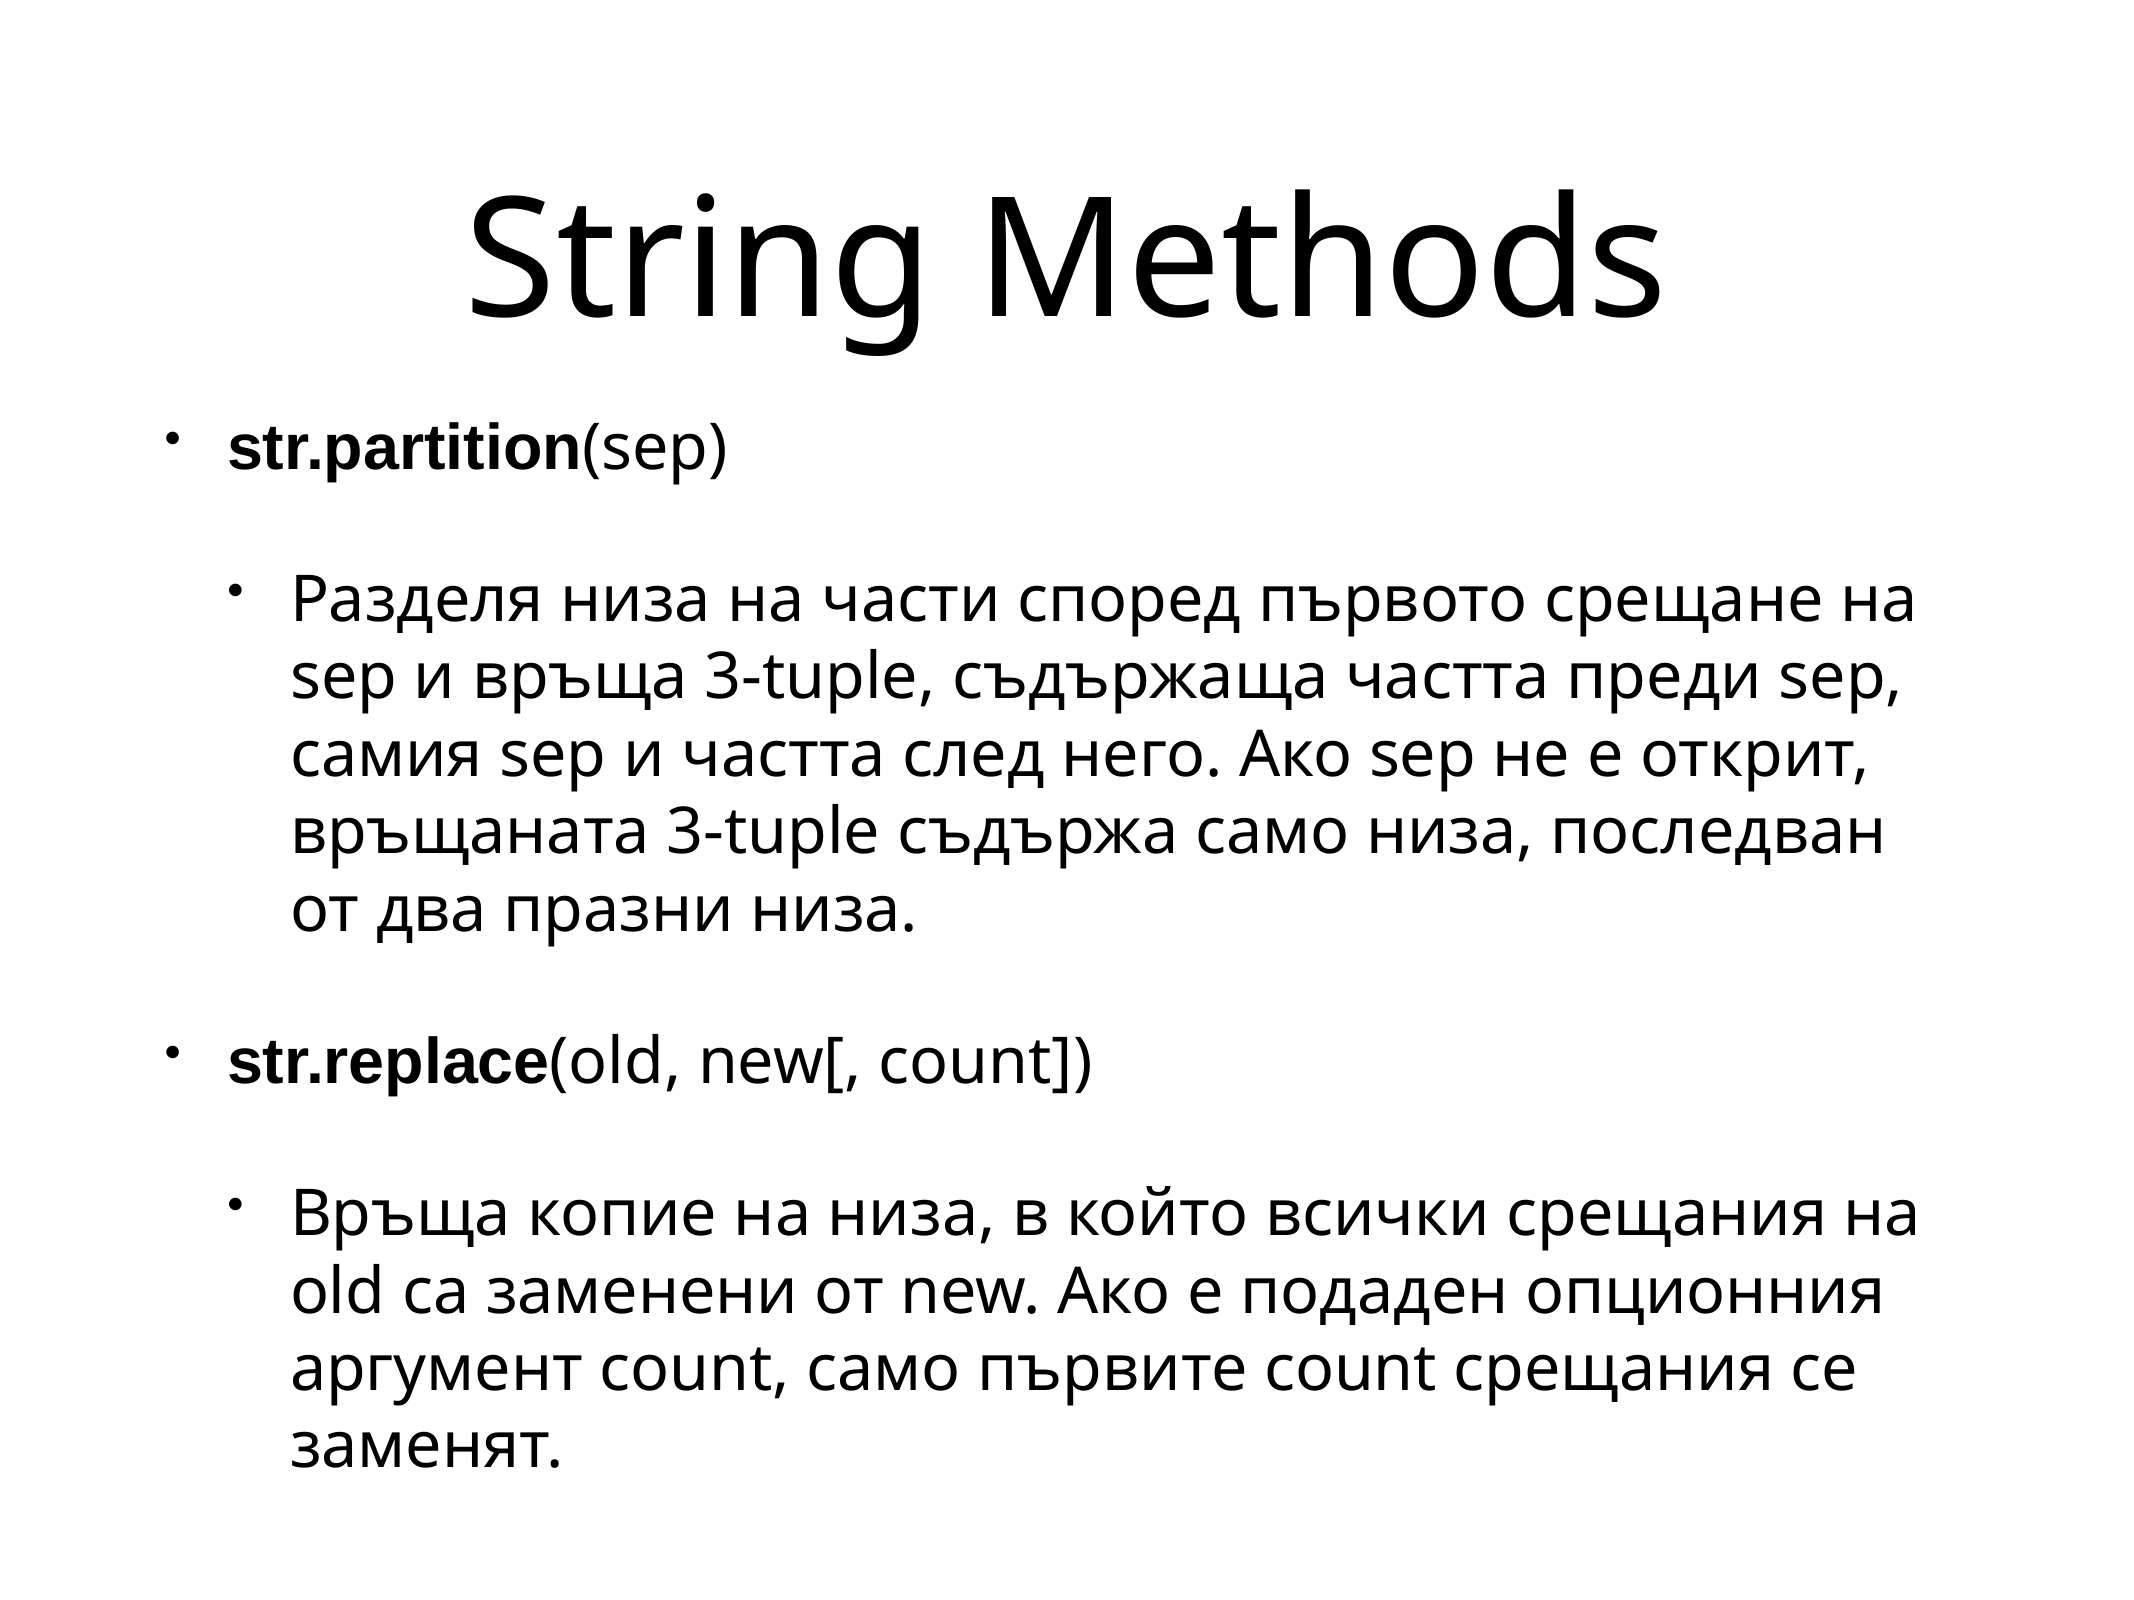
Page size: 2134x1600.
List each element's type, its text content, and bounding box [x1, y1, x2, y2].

title String Methods [155, 72, 1978, 426]
list str.partition(sep) Разделя низа на части според първото срещане на sep и връща 3-tuple, съдържаща частта преди sep, самия sep и частта след него. Ако sep не е открит, връщаната 3-tuple съдържа само низа, последван от два празни низа. str.replace(old, new[, count]) Връща копие на низа, в който всички срещания на old са заменени от new. Ако е подаден опционния аргумент count, само първите count срещания се заменят. [155, 426, 1978, 1459]
